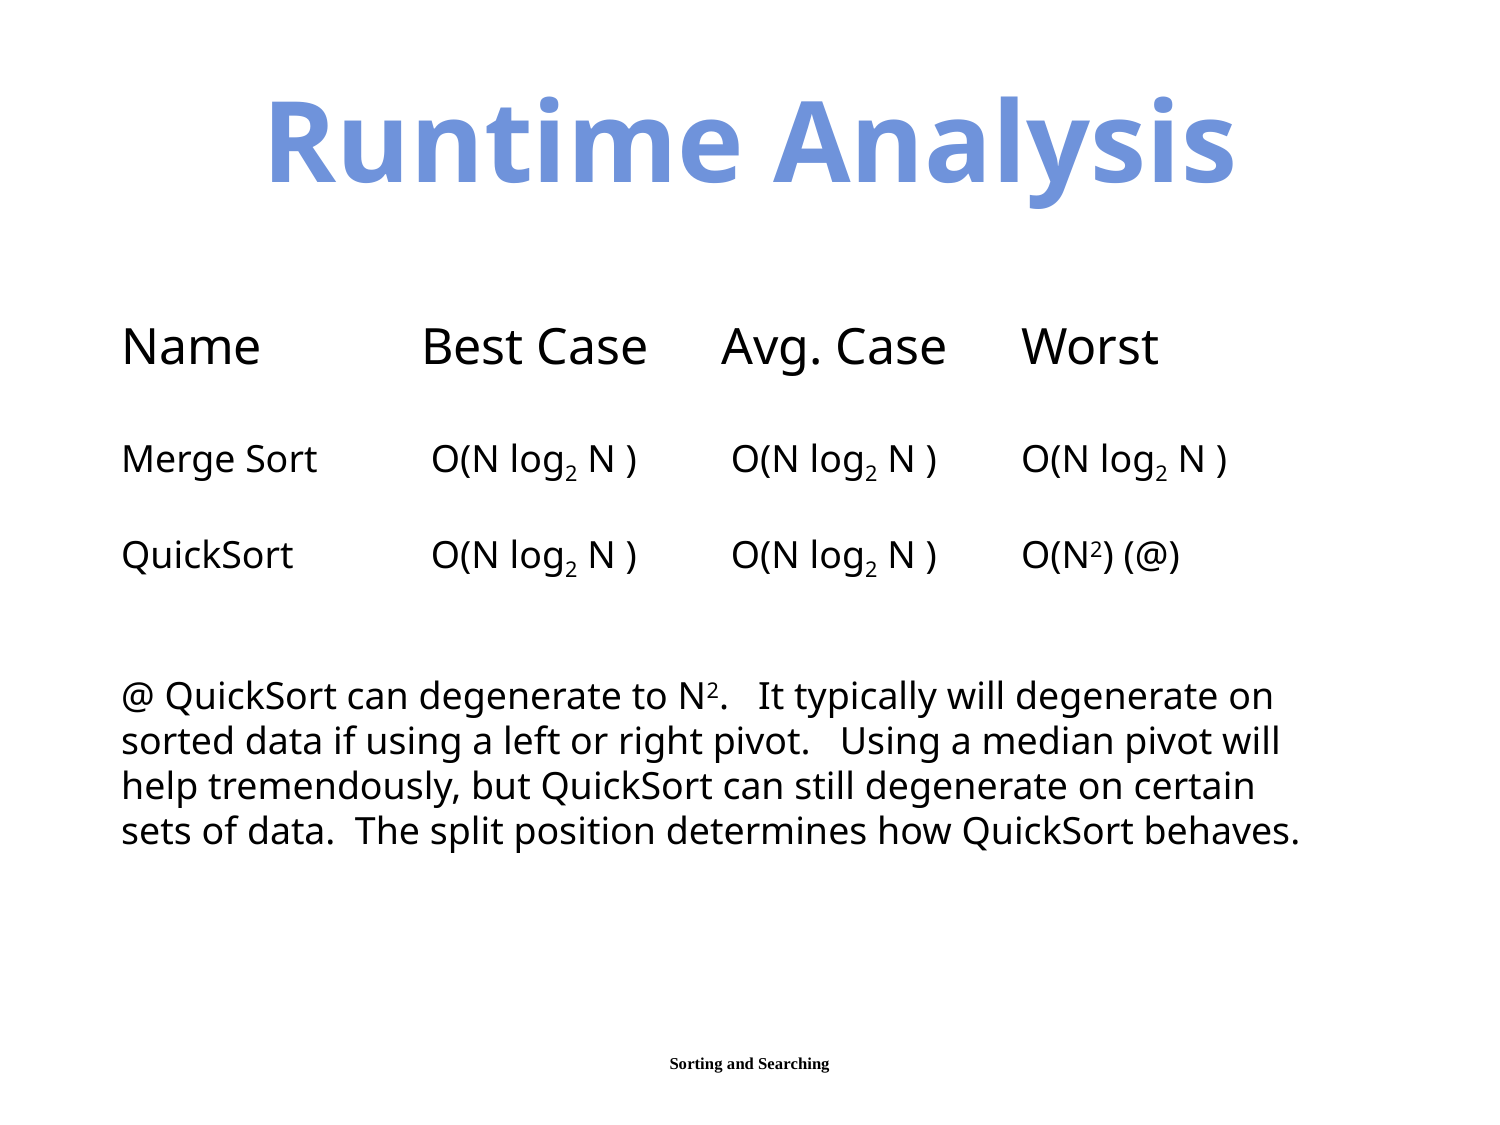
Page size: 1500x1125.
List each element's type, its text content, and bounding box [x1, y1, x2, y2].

footer Sorting and Searching [512, 1024, 988, 1101]
text_box Name Best Case Avg. Case Worst Merge Sort O(N log2 N ) O(N log2 N ) O(N log2 N ) QuickSort O(N log2 N ) O(N log2 N ) O(N2) (@) @ QuickSort can degenerate to N2. It typically will degenerate on sorted data if using a left or right pivot. Using a median pivot will help tremendously, but QuickSort can still degenerate on certain sets of data. The split position determines how QuickSort behaves. [106, 213, 1317, 860]
text_box Runtime Analysis [0, 62, 1500, 213]
